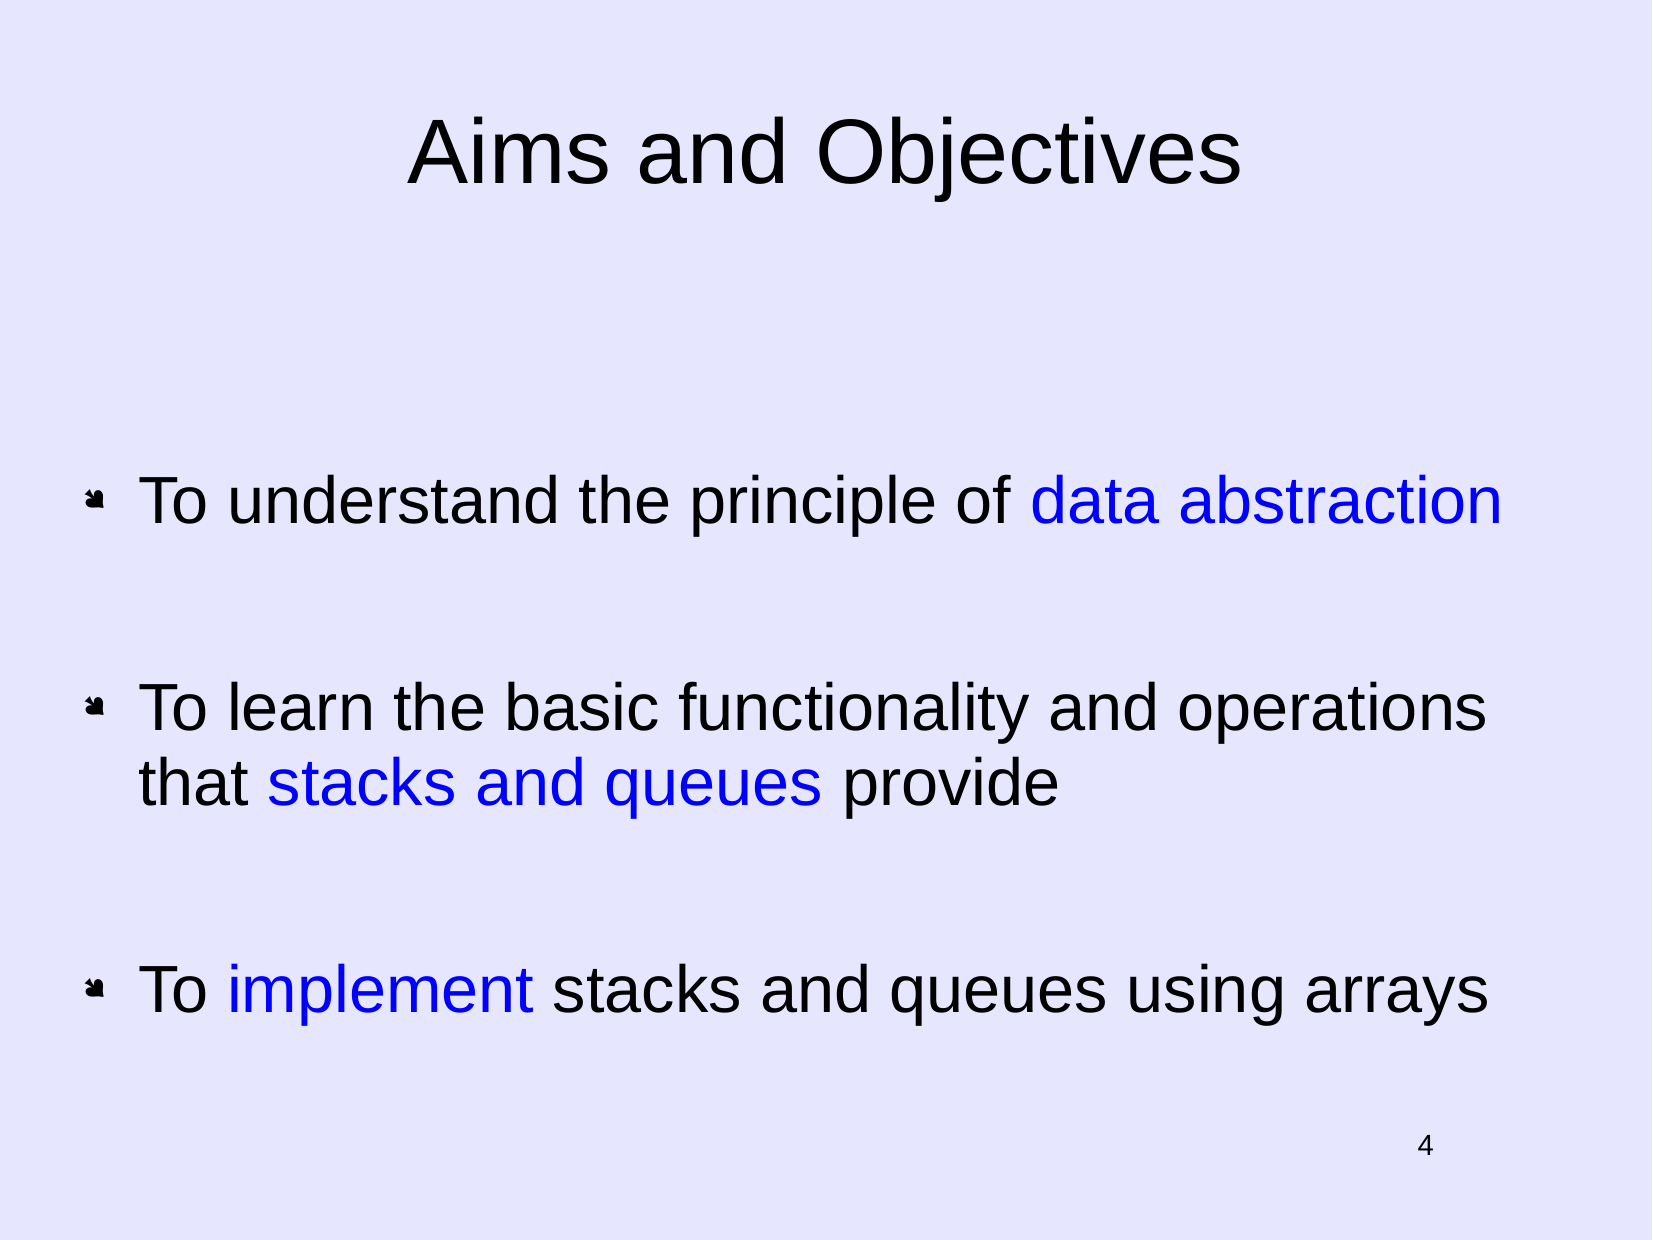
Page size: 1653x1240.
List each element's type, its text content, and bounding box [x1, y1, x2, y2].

slide_number 4 [1416, 1129, 1569, 1173]
title Aims and Objectives [82, 48, 1571, 257]
list To understand the principle of data abstraction To learn the basic functionality and operations that stacks and queues provide To implement stacks and queues using arrays [81, 354, 1571, 1032]
